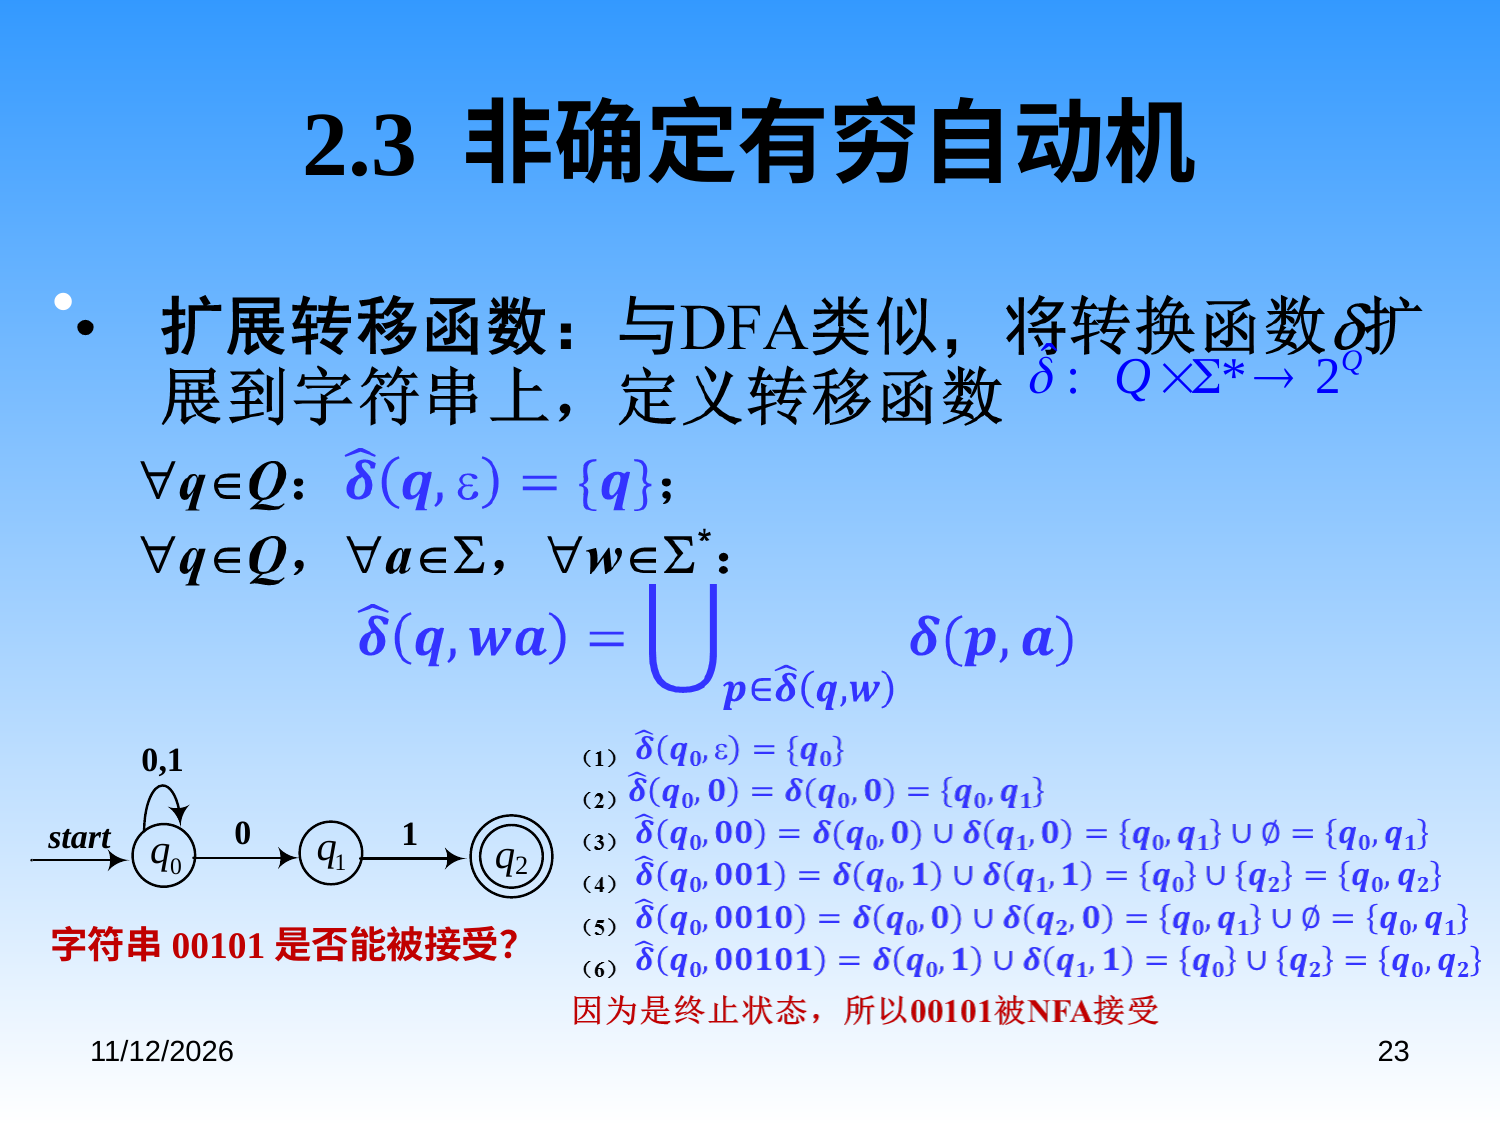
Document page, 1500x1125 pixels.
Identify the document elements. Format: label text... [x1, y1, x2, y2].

list [37, 262, 1463, 723]
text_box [1024, 337, 1368, 413]
title 2.3 非确定有穷自动机 [75, 45, 1425, 233]
slide_number 23 [1074, 1028, 1425, 1103]
list [37, 911, 556, 1005]
text_box [556, 716, 1500, 1028]
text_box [12, 724, 568, 903]
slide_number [75, 1024, 425, 1103]
text_box 字符串00101是否能被接受？ [35, 913, 544, 974]
